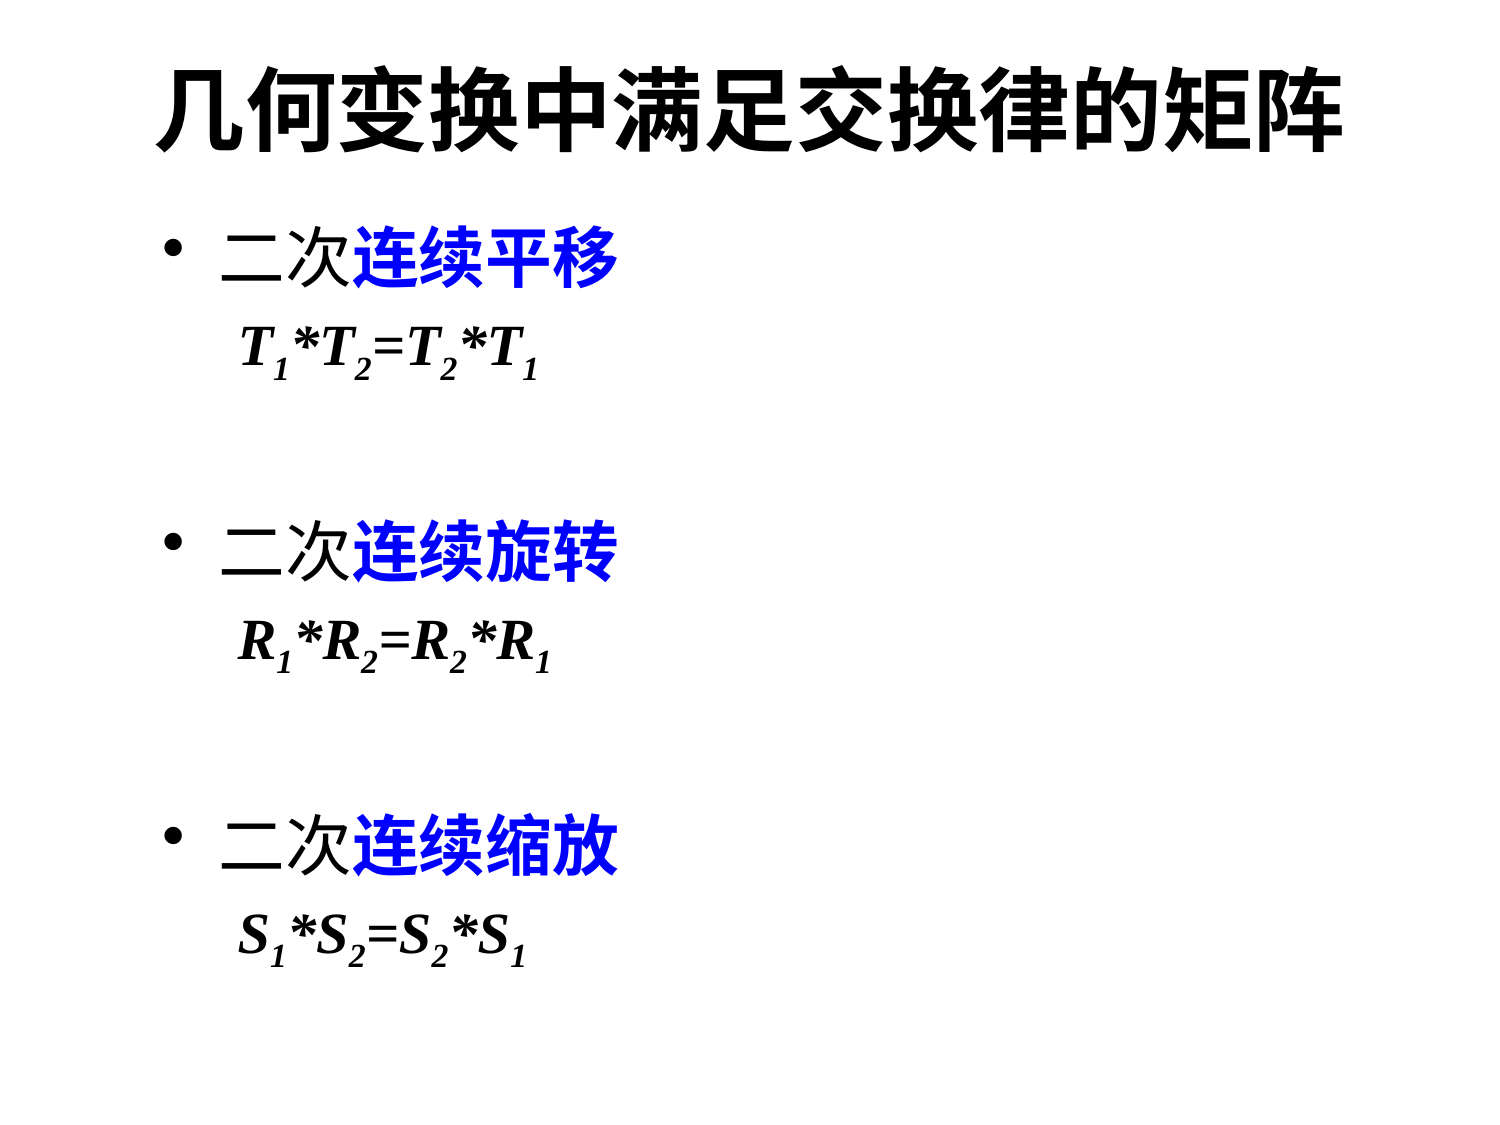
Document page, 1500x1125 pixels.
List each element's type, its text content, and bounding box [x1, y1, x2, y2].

list 二次连续平移 T1*T2=T2*T1 二次连续旋转 R1*R2=R2*R1 二次连续缩放 S1*S2=S2*S1 [147, 208, 1425, 954]
title 几何变换中满足交换律的矩阵 [75, 45, 1425, 233]
